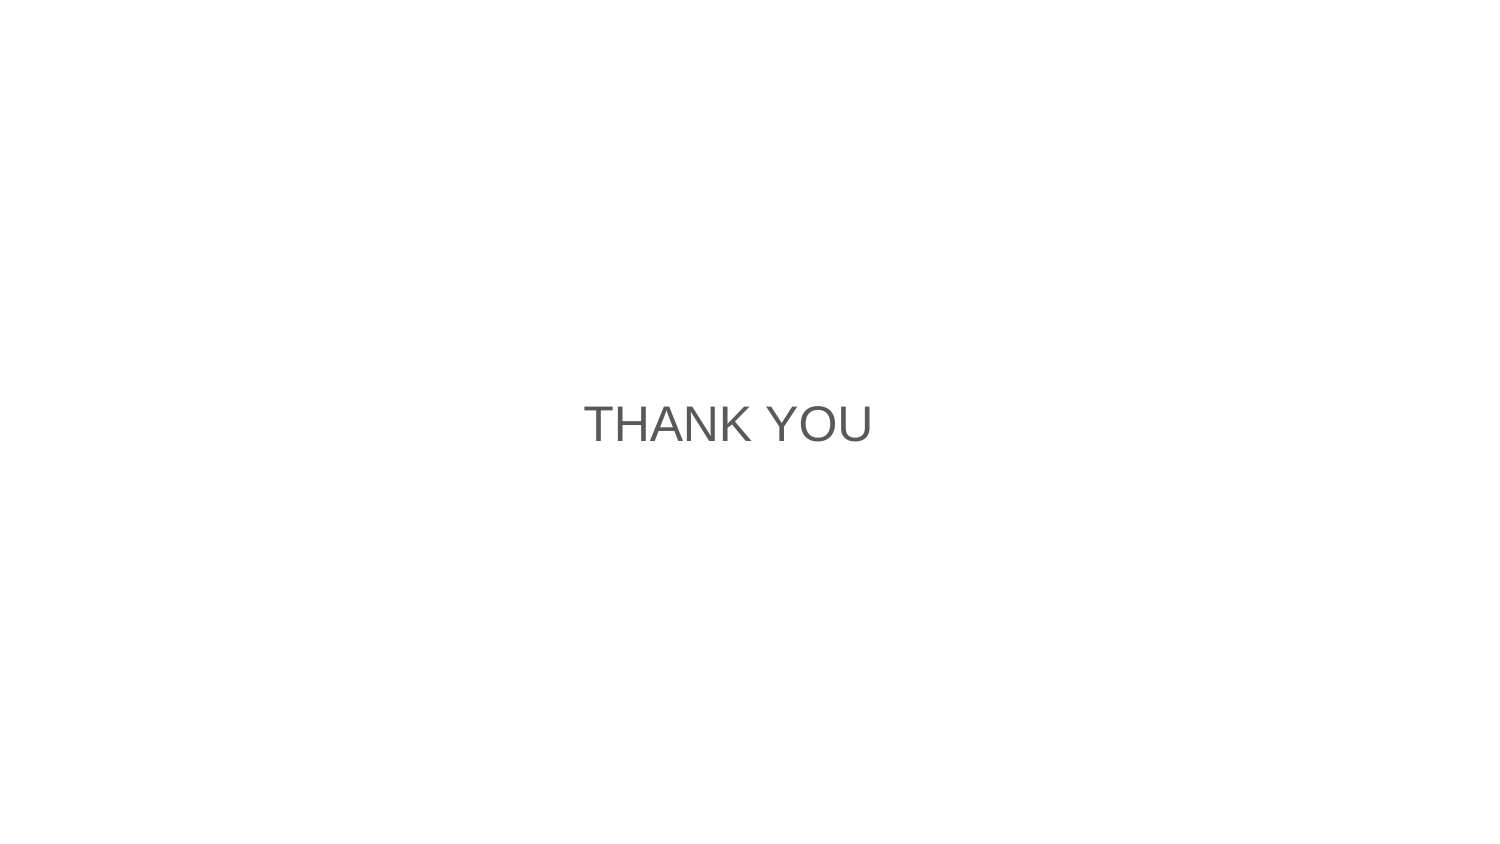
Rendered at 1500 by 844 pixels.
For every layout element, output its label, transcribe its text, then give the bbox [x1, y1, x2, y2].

text_box THANK YOU [568, 376, 932, 467]
